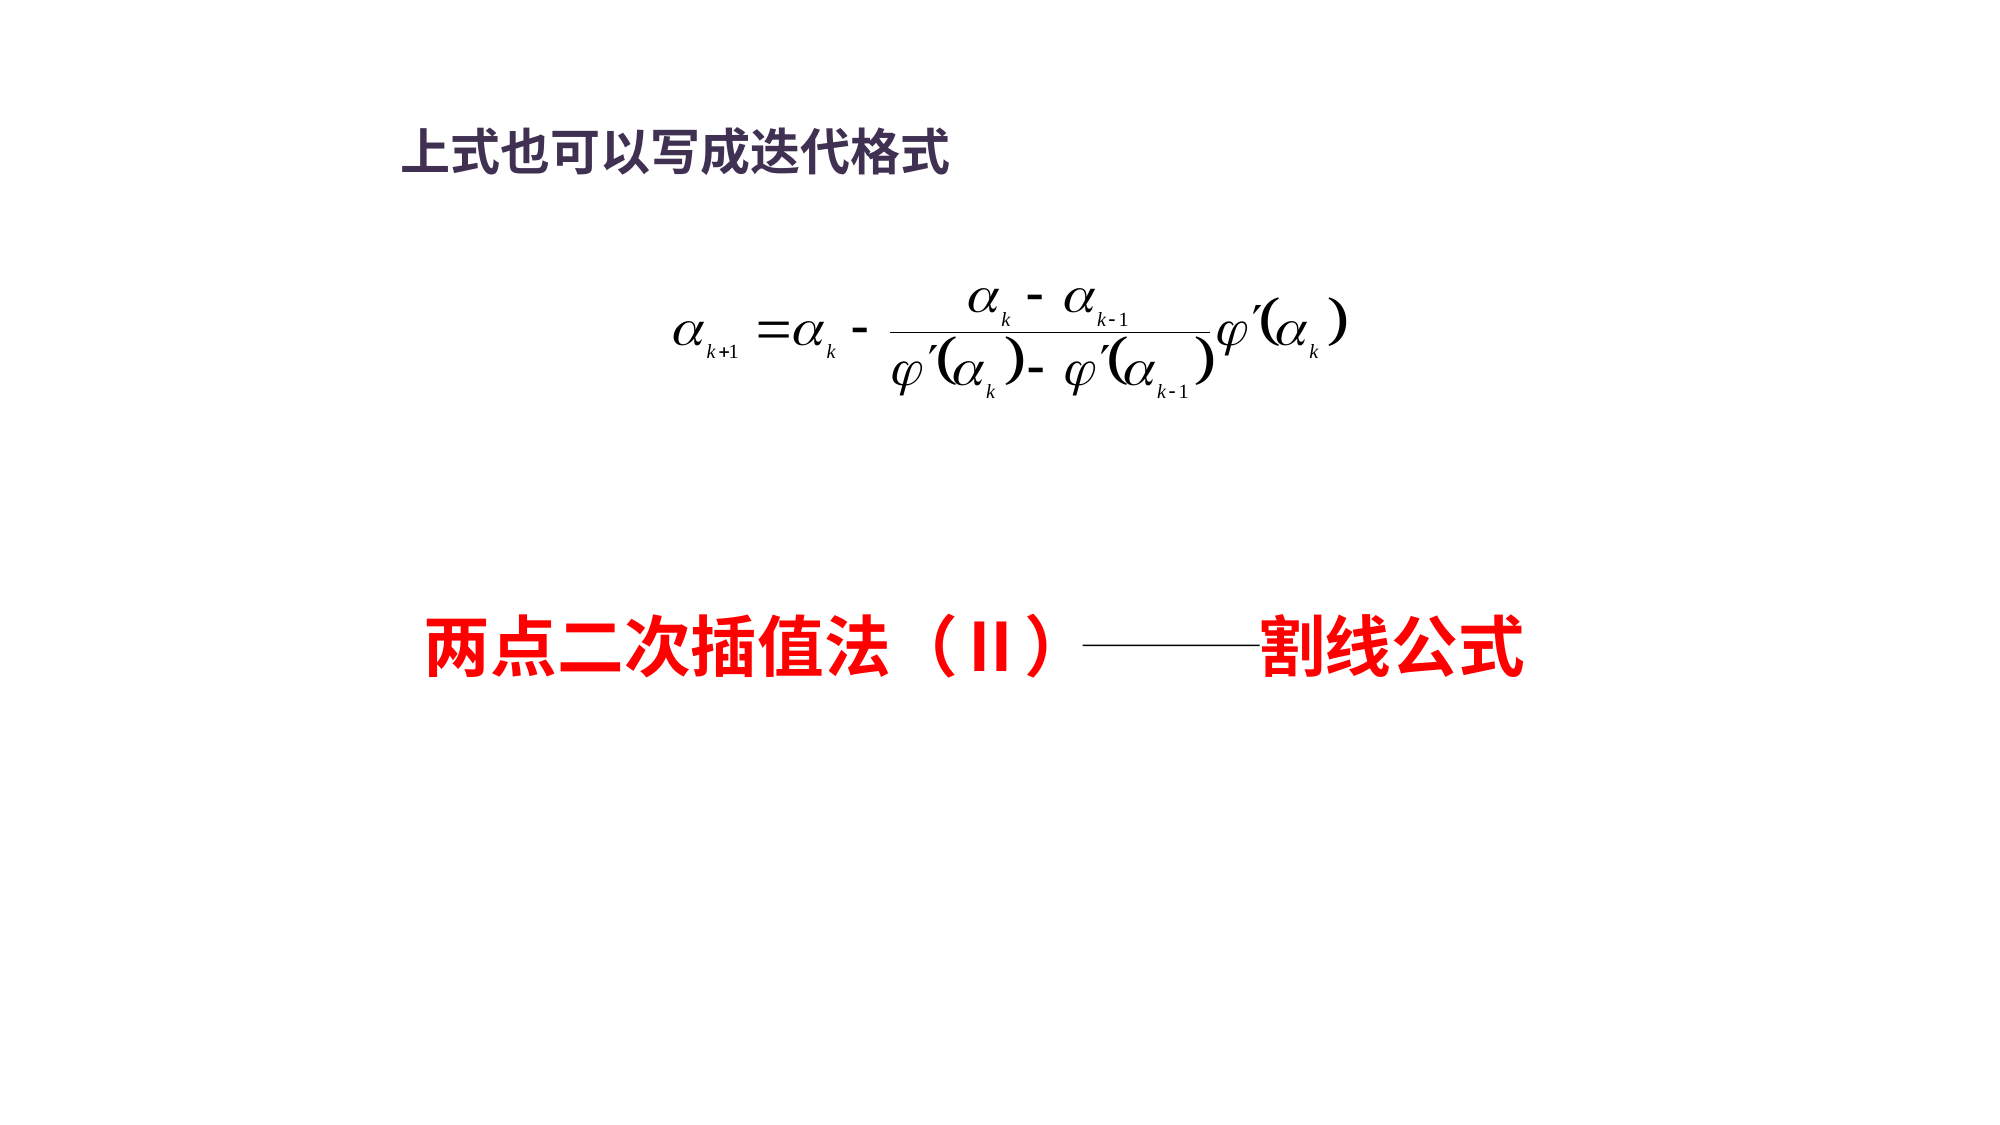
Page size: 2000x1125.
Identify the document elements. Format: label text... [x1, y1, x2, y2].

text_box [668, 266, 1347, 410]
text_box 上式也可以写成迭代格式 [385, 113, 1012, 189]
text_box 两点二次插值法（Ⅱ） 割线公式 [409, 597, 1622, 693]
